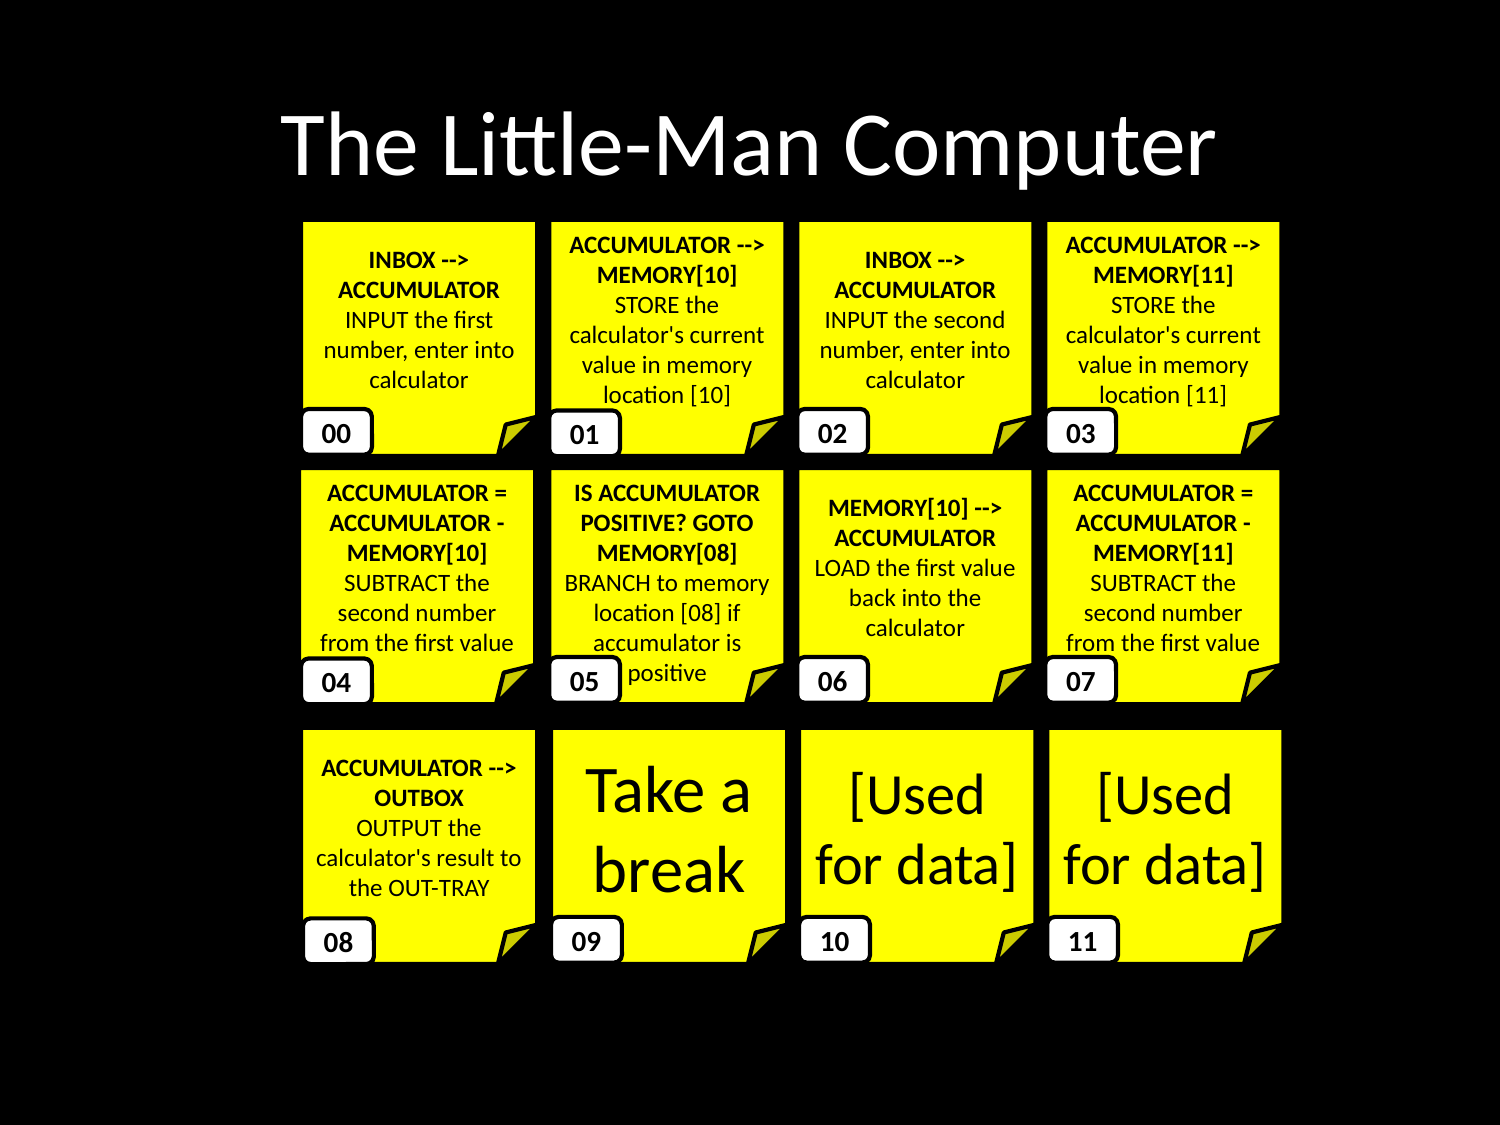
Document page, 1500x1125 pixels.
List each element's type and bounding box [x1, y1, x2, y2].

text_box [795, 465, 1036, 707]
text_box [548, 725, 790, 967]
text_box [298, 725, 540, 967]
text_box [547, 217, 788, 459]
text_box [1043, 465, 1284, 707]
text_box [547, 465, 788, 707]
text_box [1043, 217, 1284, 459]
text_box [297, 465, 538, 707]
text_box [797, 725, 1038, 967]
text_box [795, 217, 1036, 459]
title [75, 45, 1425, 233]
text_box [298, 217, 540, 459]
text_box [1045, 725, 1286, 967]
